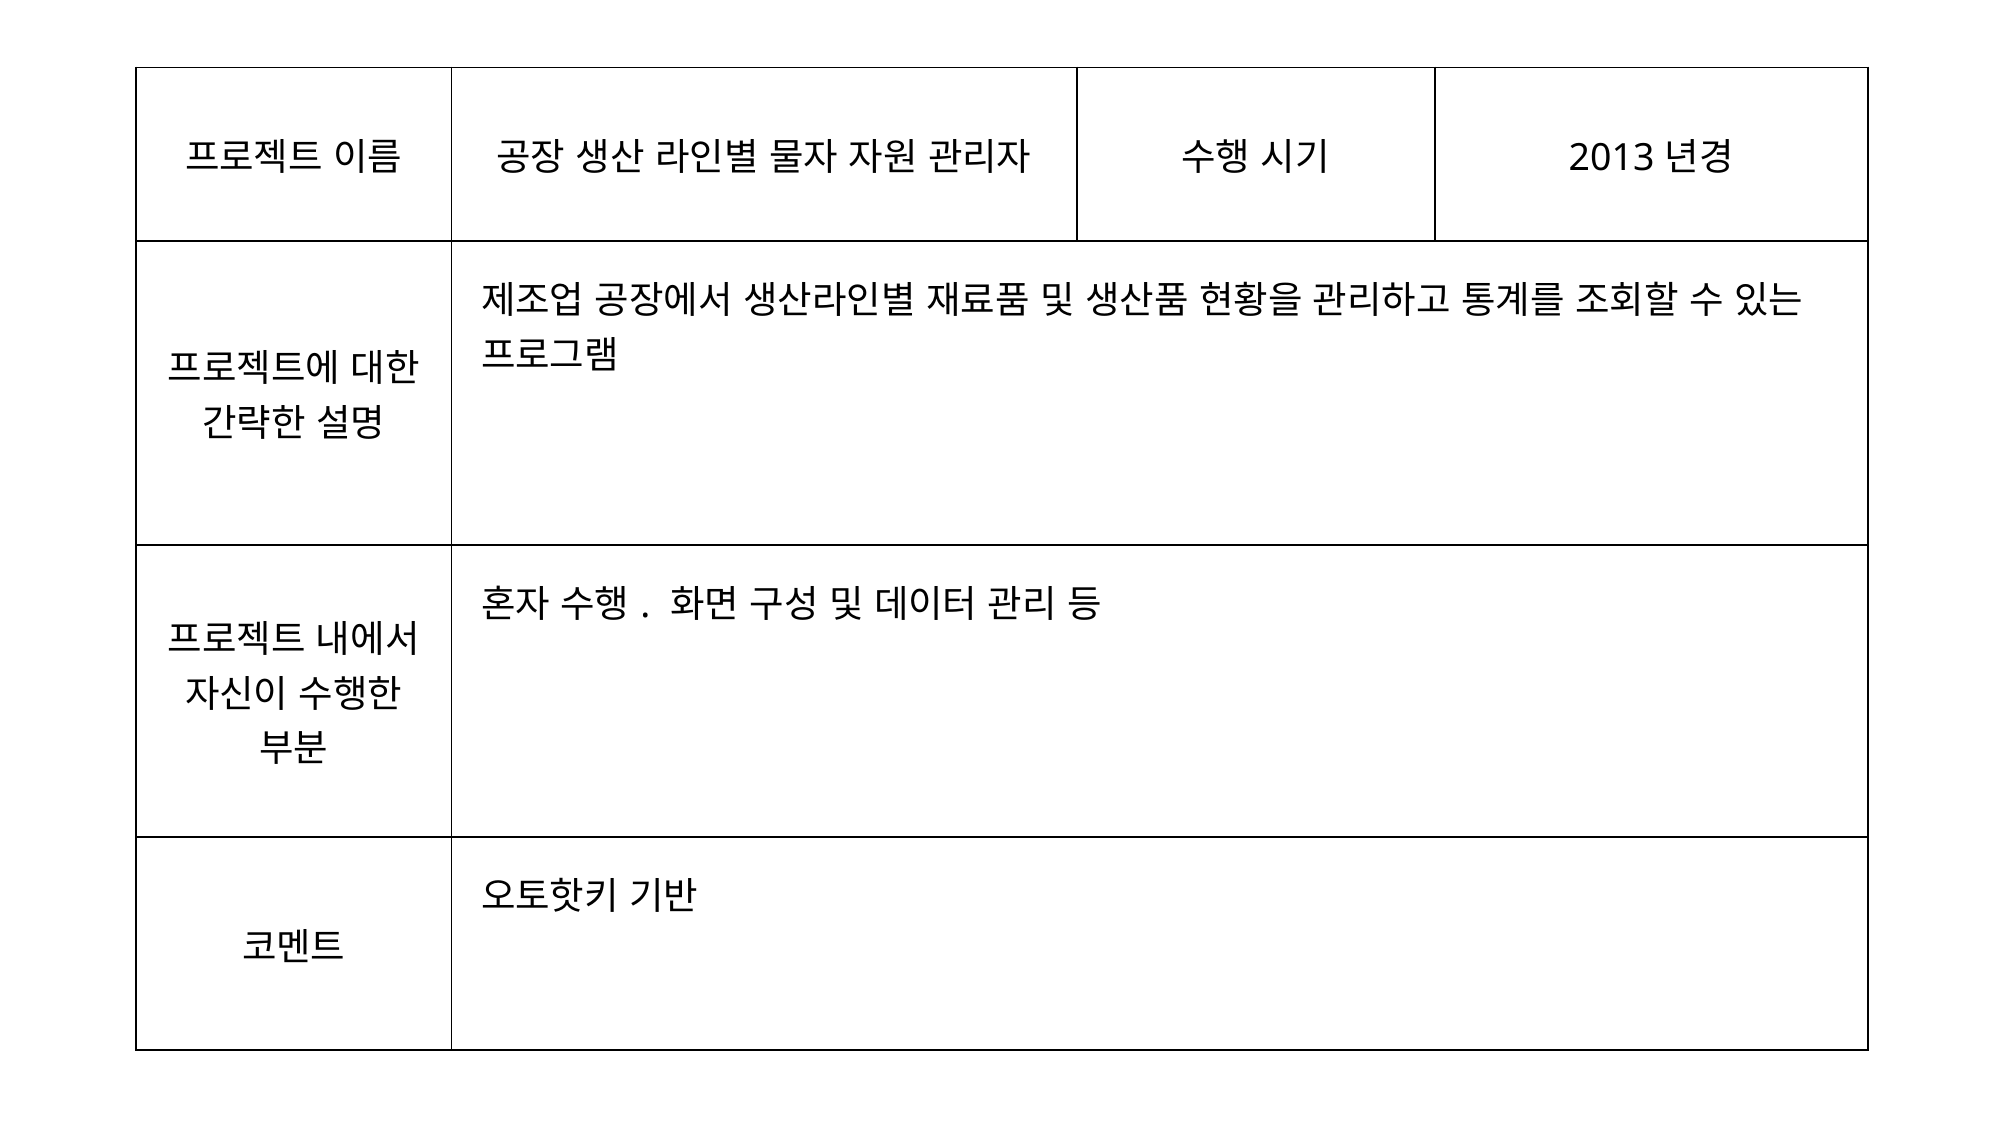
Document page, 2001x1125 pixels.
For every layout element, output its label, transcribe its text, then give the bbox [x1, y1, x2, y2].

table_cell 프로젝트에 대한 간략한 설명 [137, 242, 451, 544]
table_header 공장 생산 라인별 물자 자원 관리자 [452, 68, 1076, 240]
table_cell 오토핫키 기반 [452, 838, 1867, 1049]
table_cell 제조업 공장에서 생산라인별 재료품 및 생산품 현황을 관리하고 통계를 조회할 수 있는 프로그램 [452, 242, 1867, 544]
table_cell 코멘트 [137, 838, 451, 1049]
table_cell 프로젝트 내에서 자신이 수행한 부분 [137, 546, 451, 836]
table_header 프로젝트 이름 [137, 68, 451, 240]
table_header 수행 시기 [1078, 68, 1434, 240]
table_header 2013년경 [1436, 68, 1867, 240]
table_cell 혼자 수행. 화면 구성 및 데이터 관리 등 [452, 546, 1867, 836]
